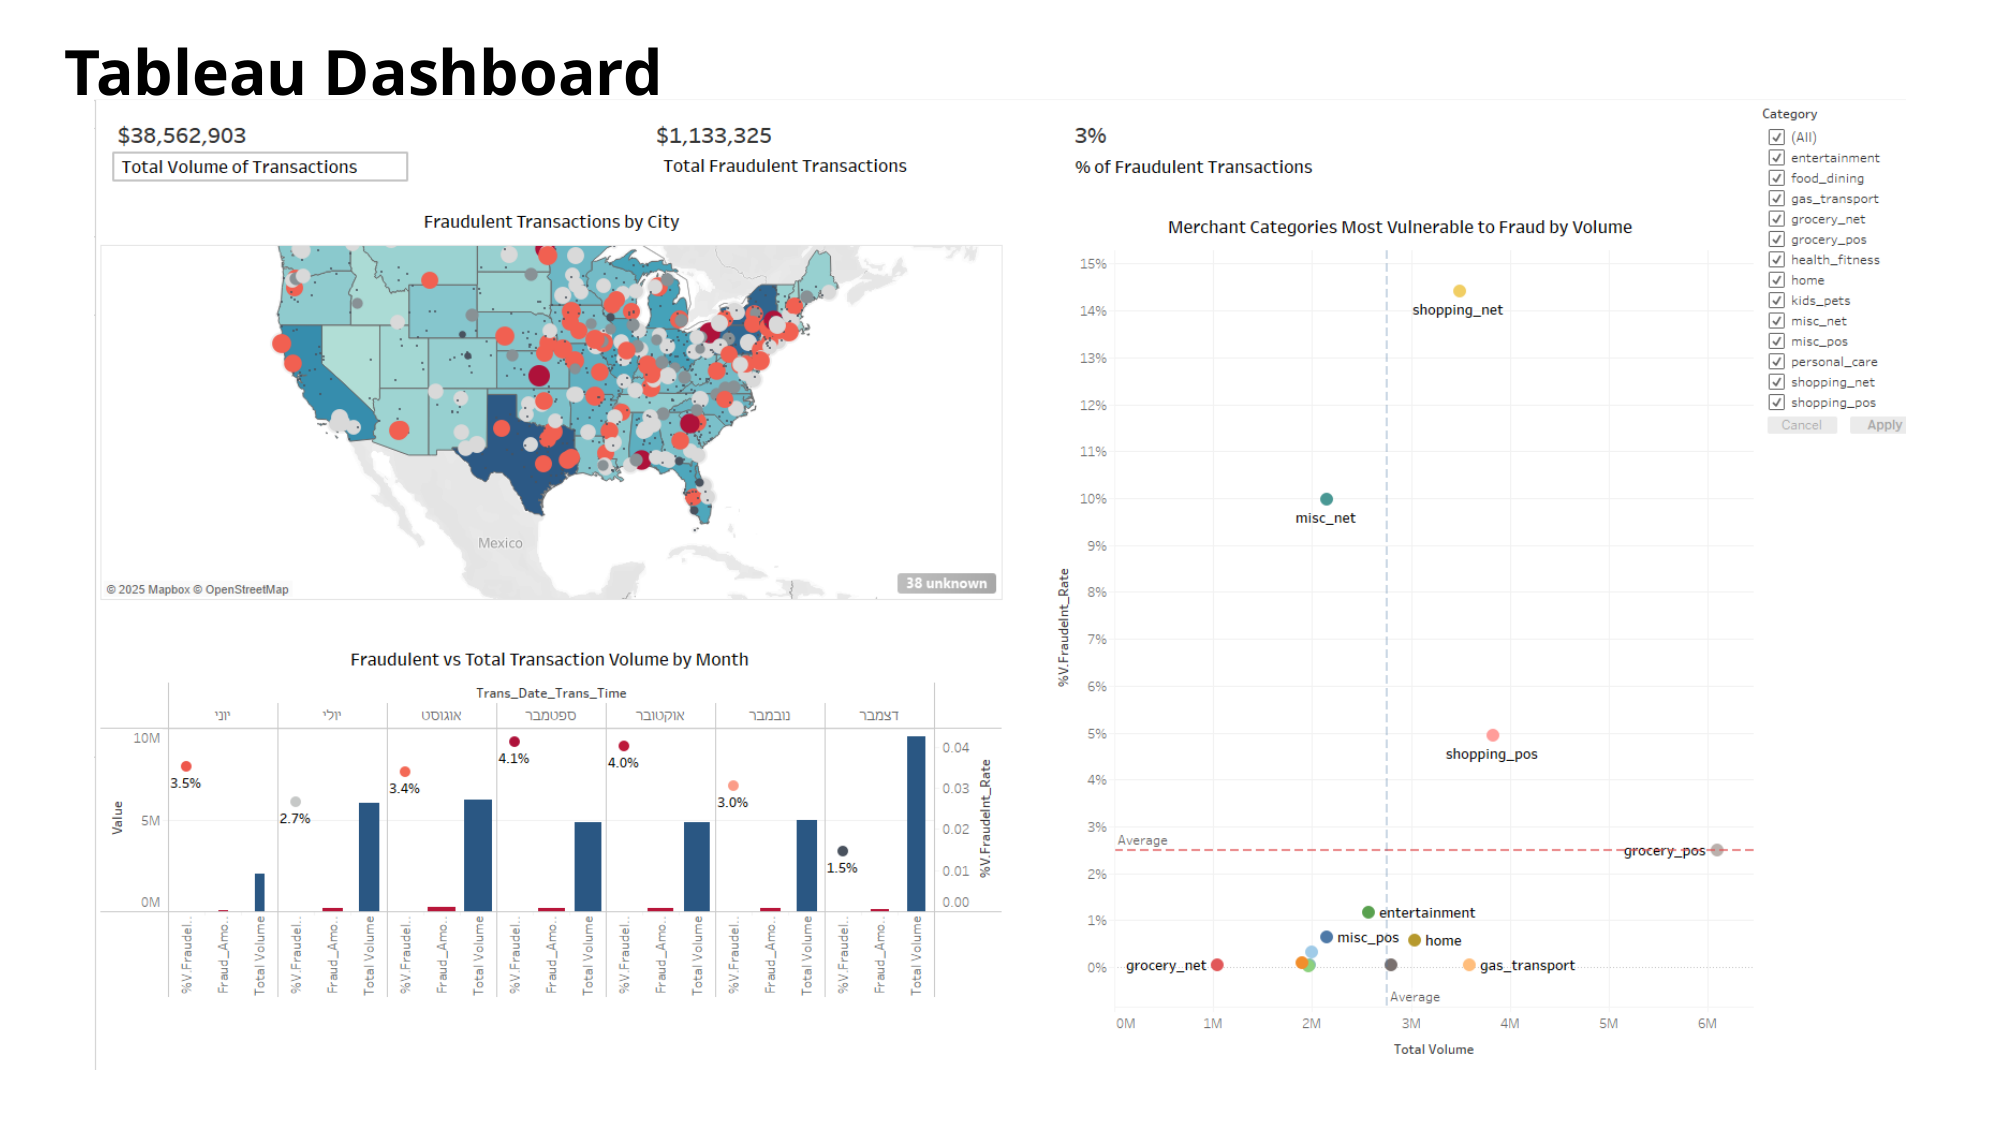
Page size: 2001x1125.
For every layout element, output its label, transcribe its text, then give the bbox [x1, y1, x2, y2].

title Tableau Dashboard [49, 0, 1775, 184]
picture [94, 99, 1906, 1070]
